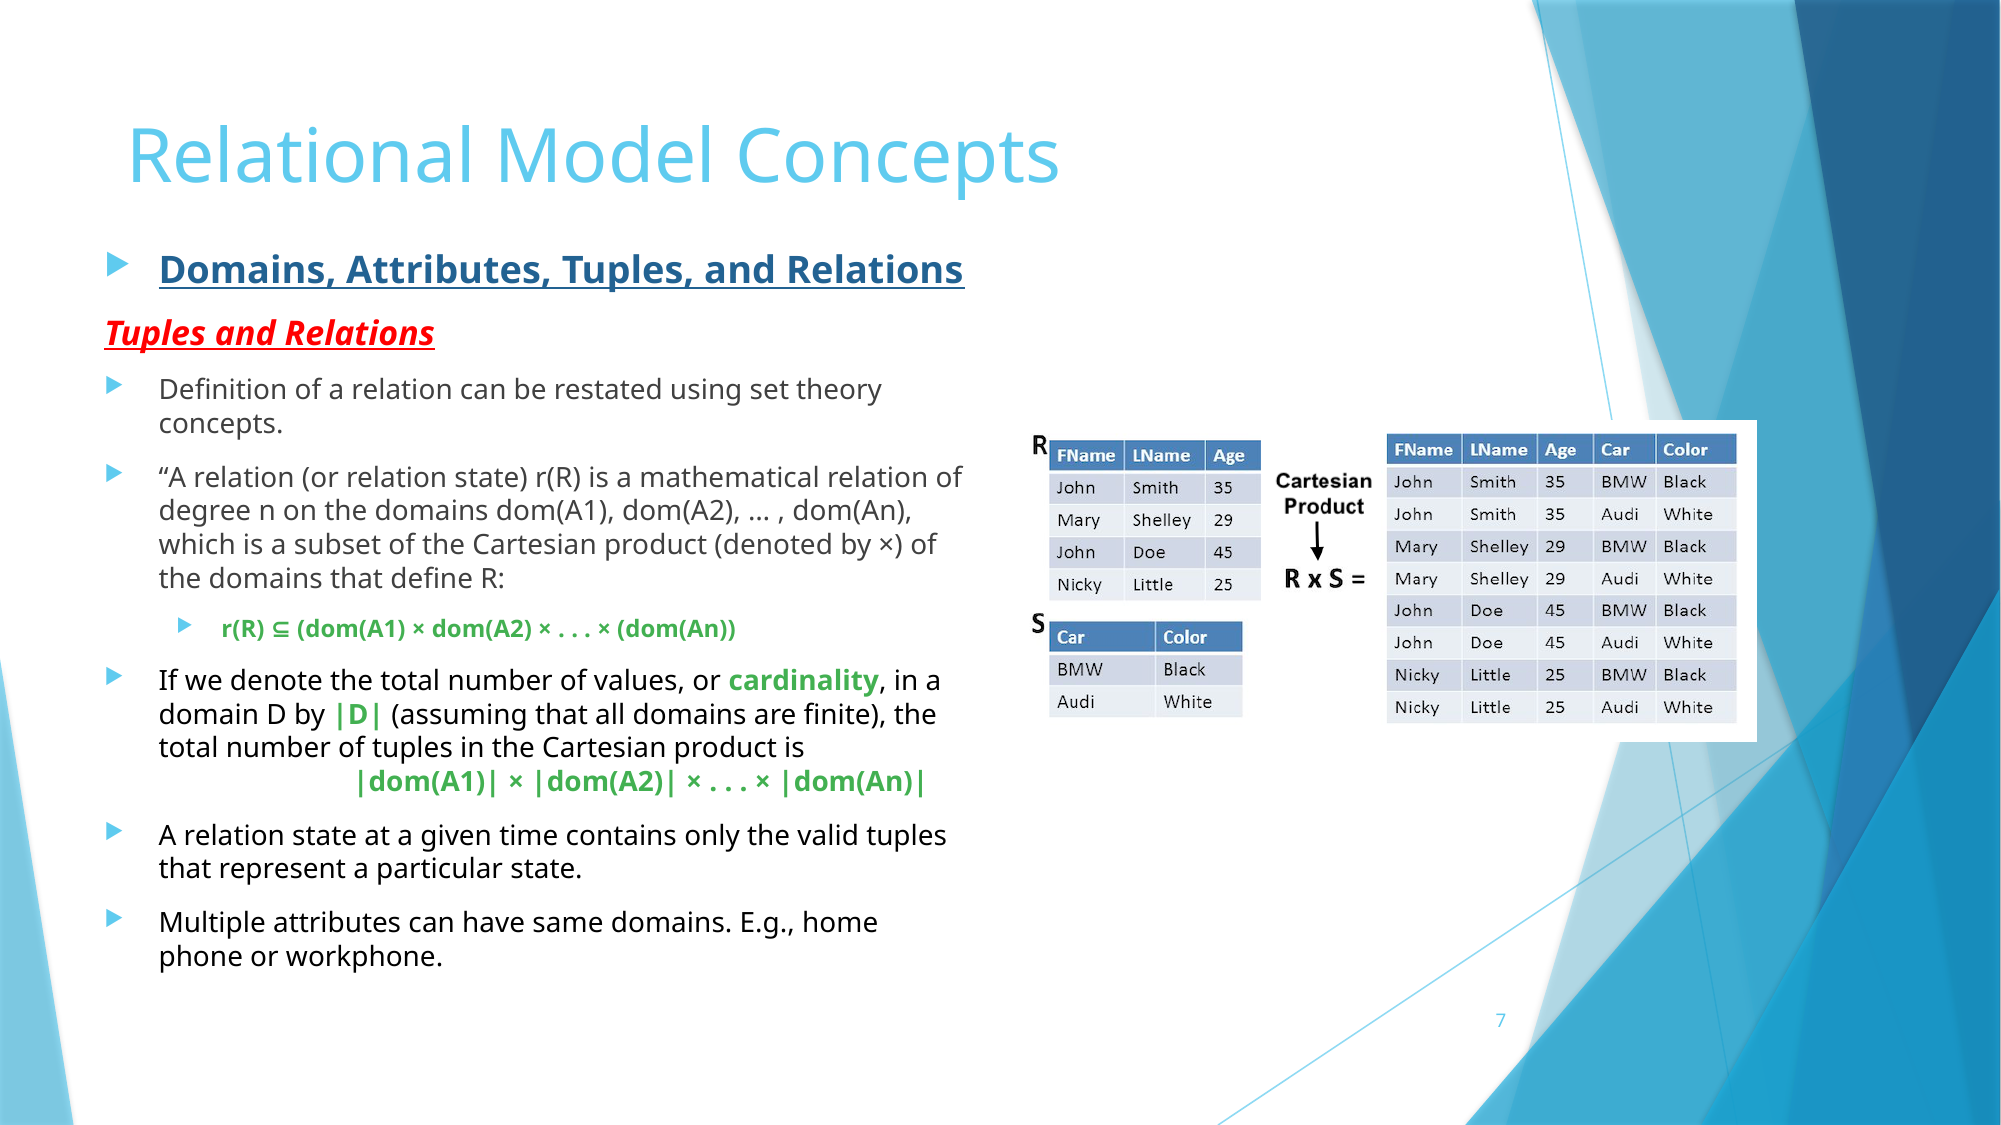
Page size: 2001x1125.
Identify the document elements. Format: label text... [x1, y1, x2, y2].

list Domains, Attributes, Tuples, and Relations Tuples and Relations Definition of a relation can be restated using set theory concepts. “A relation (or relation state) r(R) is a mathematical relation of degree n on the domains dom(A1), dom(A2), … , dom(An), which is a subset of the Cartesian product (denoted by ×) of the domains that define R: r(R) ⊆ (dom(A1) × dom(A2) × . . . × (dom(An)) If we denote the total number of values, or cardinality, in a domain D by |D| (assuming that all domains are finite), the total number of tuples in the Cartesian product is |dom(A1)| × |dom(A2)| × . . . × |dom(An)| A relation state at a given time contains only the valid tuples that represent a particular state. Multiple attributes can have same domains. E.g., home phone or workphone. [89, 238, 982, 1003]
slide_number 7 [1409, 991, 1522, 1051]
picture [1012, 419, 1758, 743]
title Relational Model Concepts [111, 99, 1522, 317]
